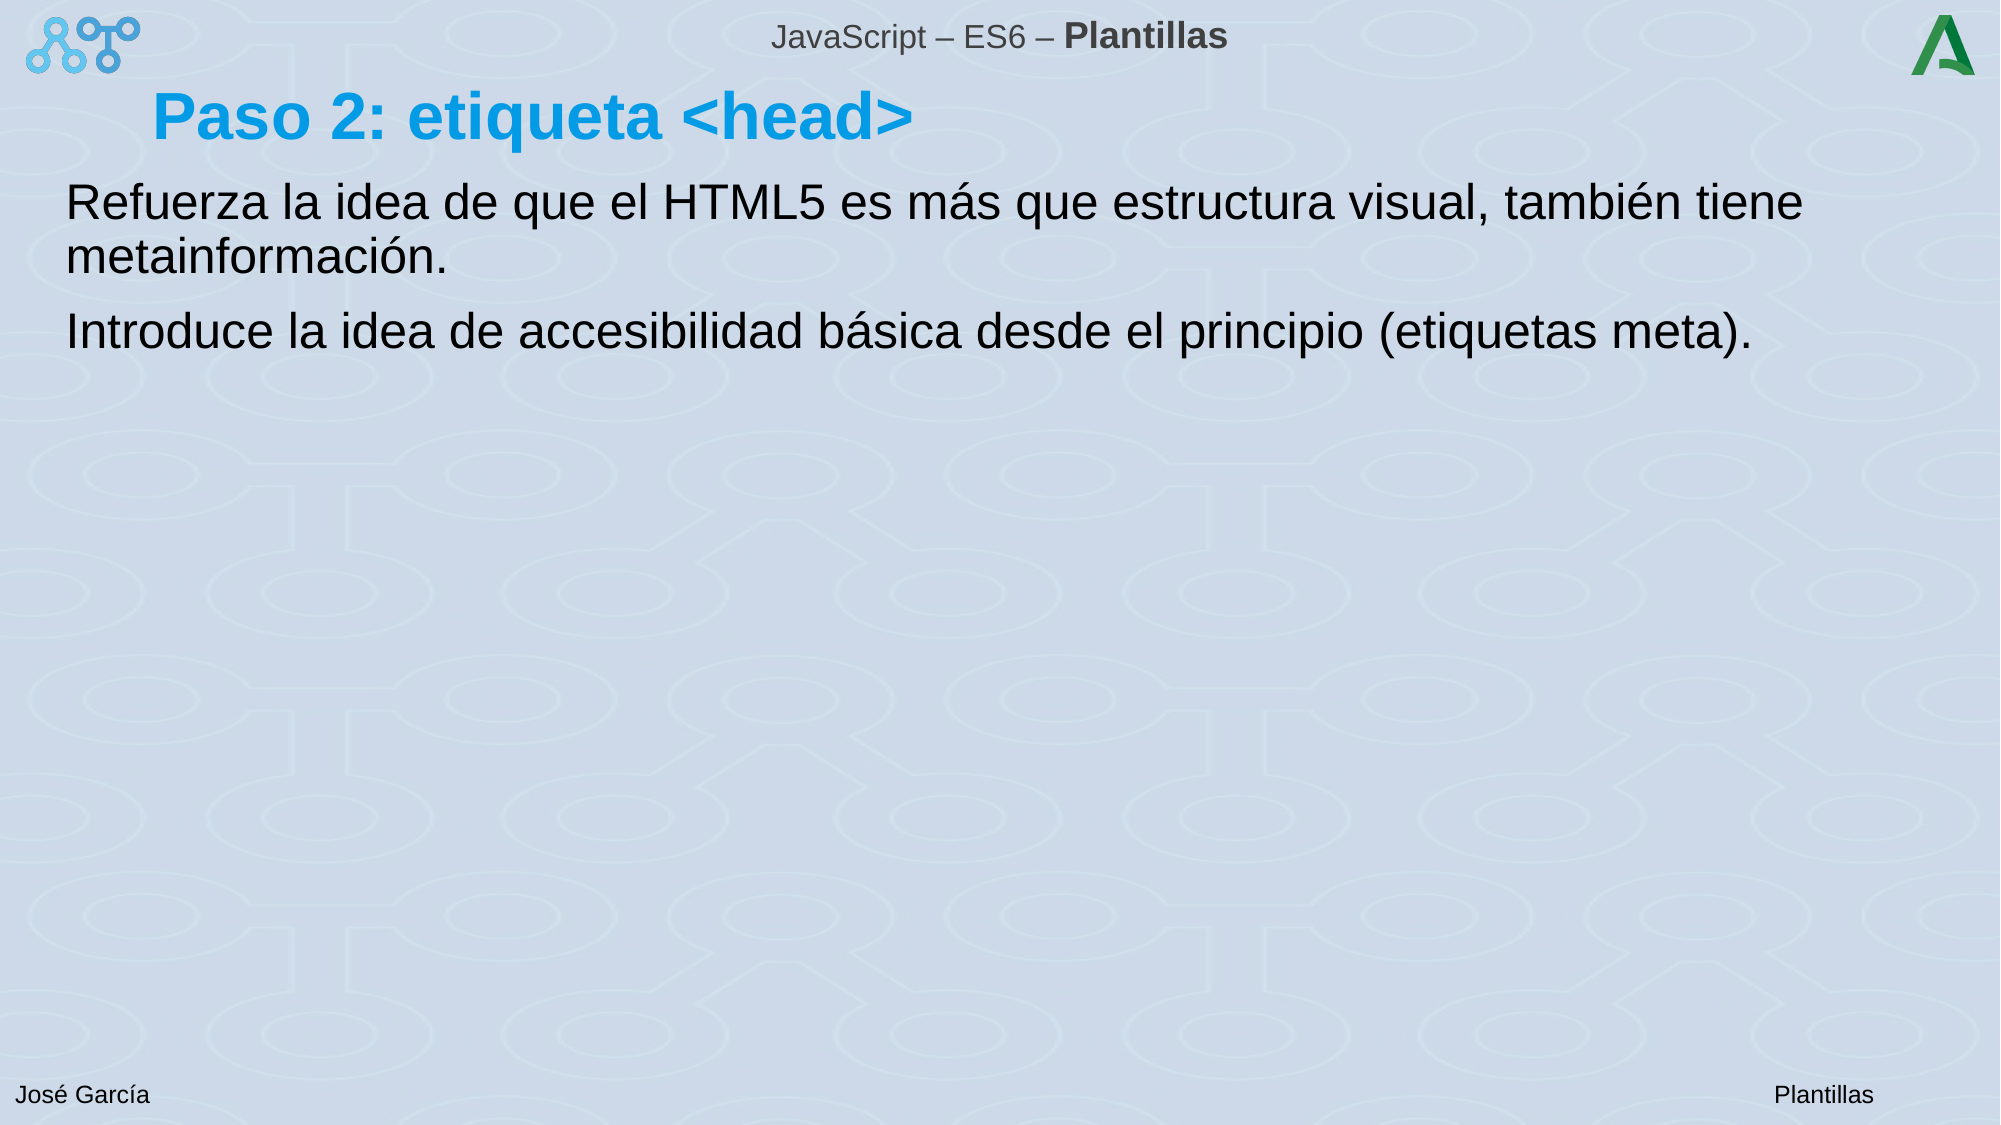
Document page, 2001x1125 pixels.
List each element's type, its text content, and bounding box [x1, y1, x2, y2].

title Paso 2: etiqueta <head> [137, 59, 1863, 177]
list Refuerza la idea de que el HTML5 es más que estructura visual, también tiene metainformación. Introduce la idea de accesibilidad básica desde el principio (etiquetas meta). [50, 168, 1940, 1066]
picture [24, 15, 142, 75]
text_box José García [0, 1071, 166, 1117]
text_box Plantillas [1759, 1071, 1890, 1117]
text_box JavaScript – ES6 – Plantillas [746, 3, 1244, 64]
picture [1911, 15, 1975, 75]
